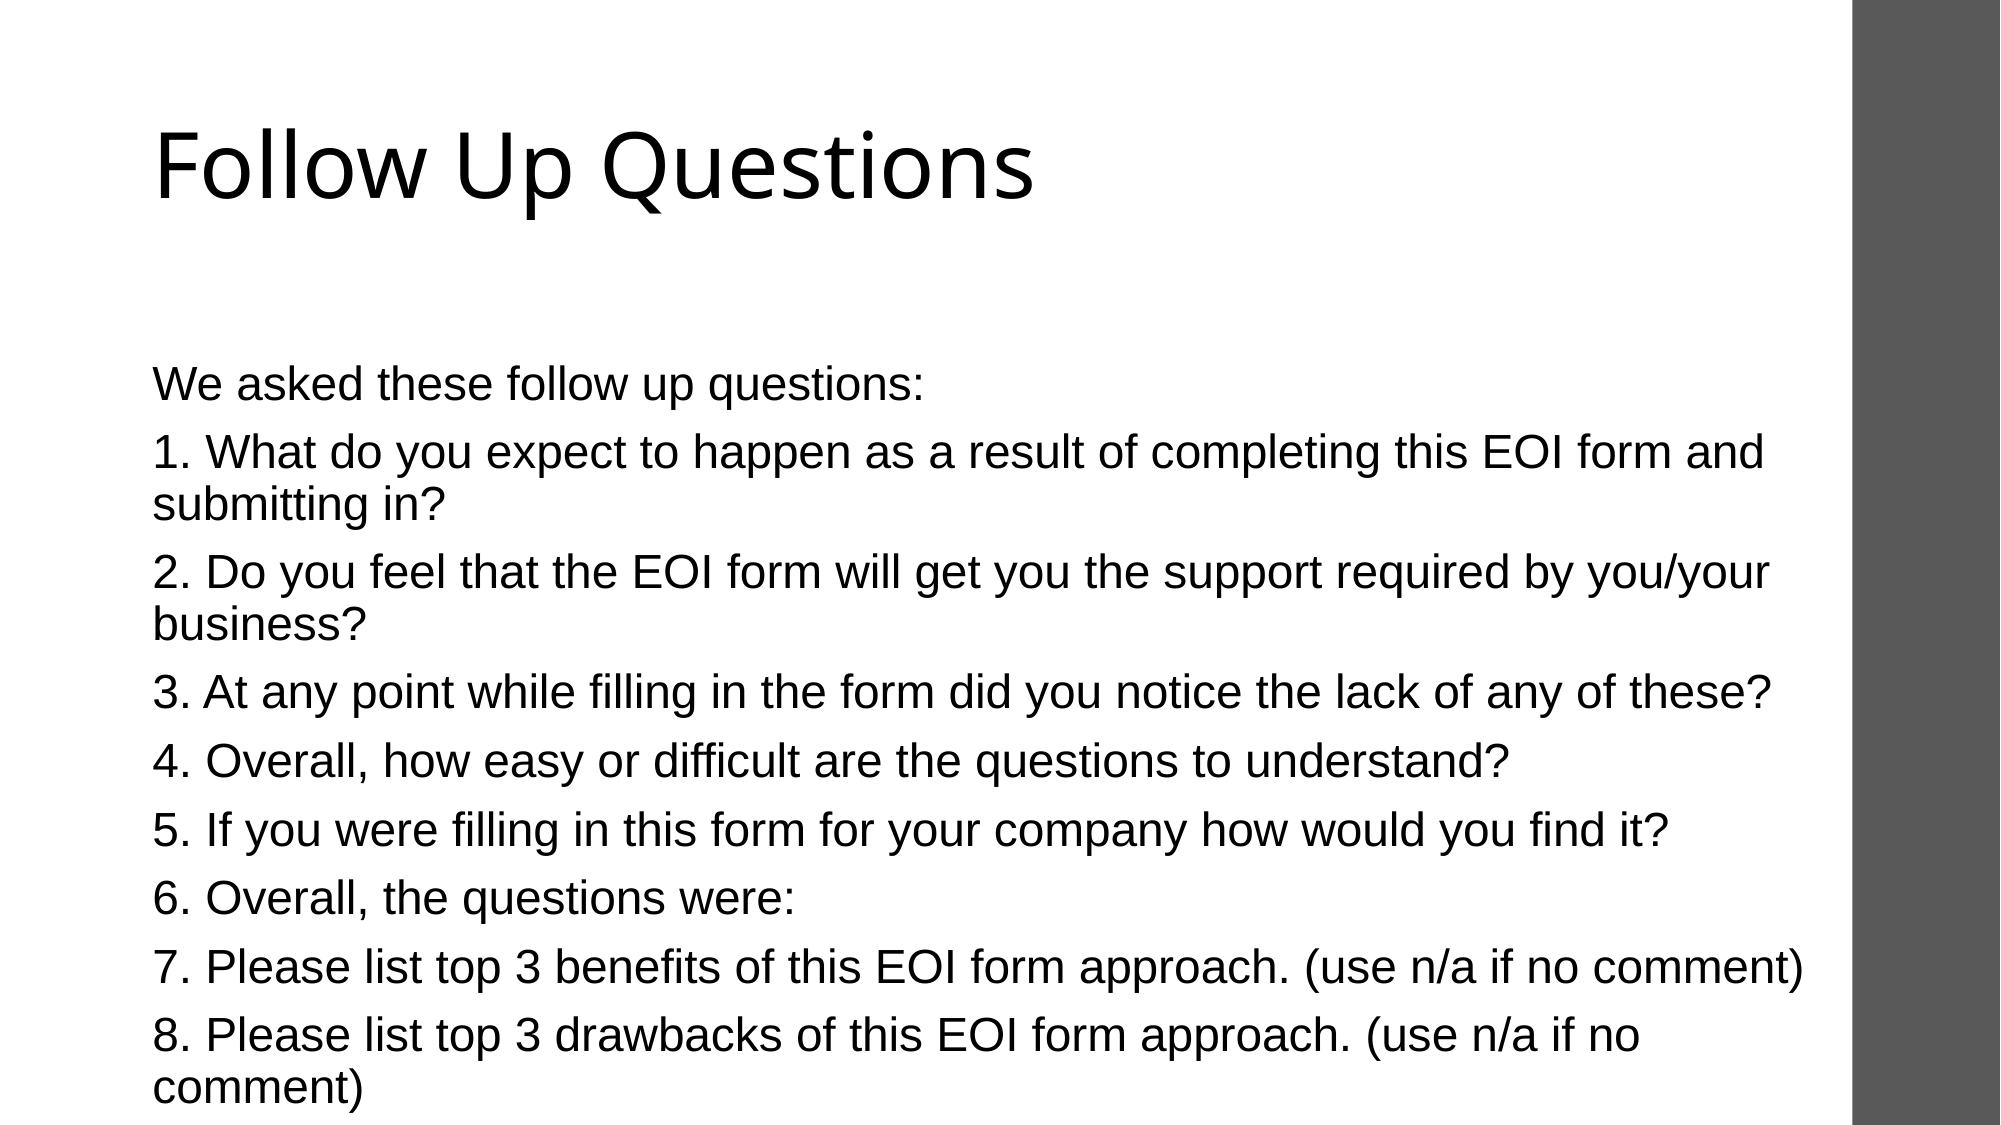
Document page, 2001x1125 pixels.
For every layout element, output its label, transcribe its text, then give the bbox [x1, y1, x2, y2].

title Follow Up Questions [137, 59, 1205, 277]
text_box [1851, 0, 2000, 1125]
list We asked these follow up questions: 1. What do you expect to happen as a result of completing this EOI form and submitting in? 2. Do you feel that the EOI form will get you the support required by you/your business? 3. At any point while filling in the form did you notice the lack of any of these? 4. Overall, how easy or difficult are the questions to understand? 5. If you were filling in this form for your company how would you find it? 6. Overall, the questions were: 7. Please list top 3 benefits of this EOI form approach. (use n/a if no comment) 8. Please list top 3 drawbacks of this EOI form approach. (use n/a if no comment) [137, 277, 1851, 1125]
